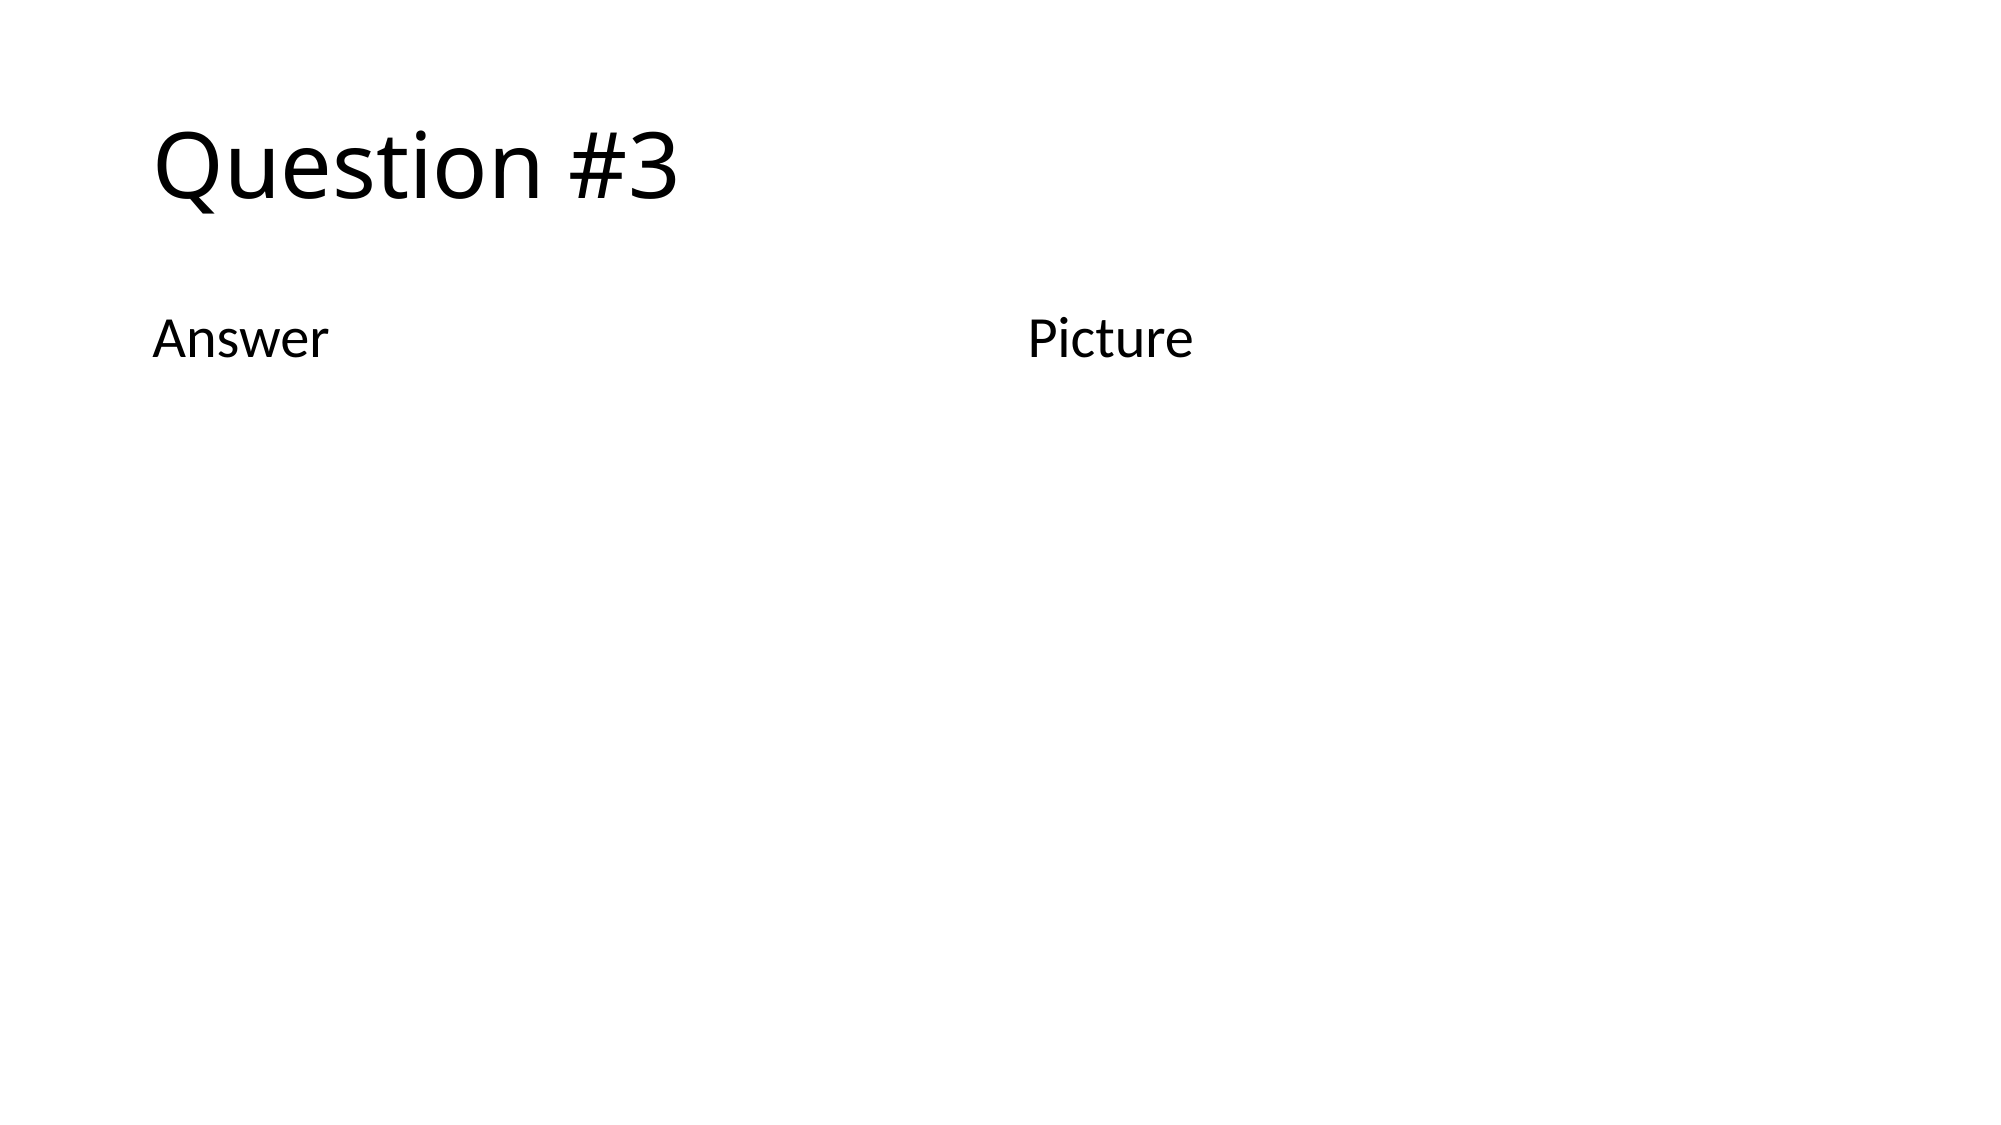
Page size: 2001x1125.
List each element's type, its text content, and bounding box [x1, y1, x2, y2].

title Question #3 [137, 59, 1863, 278]
list Answer [137, 299, 988, 1014]
list Picture [1012, 299, 1863, 1014]
